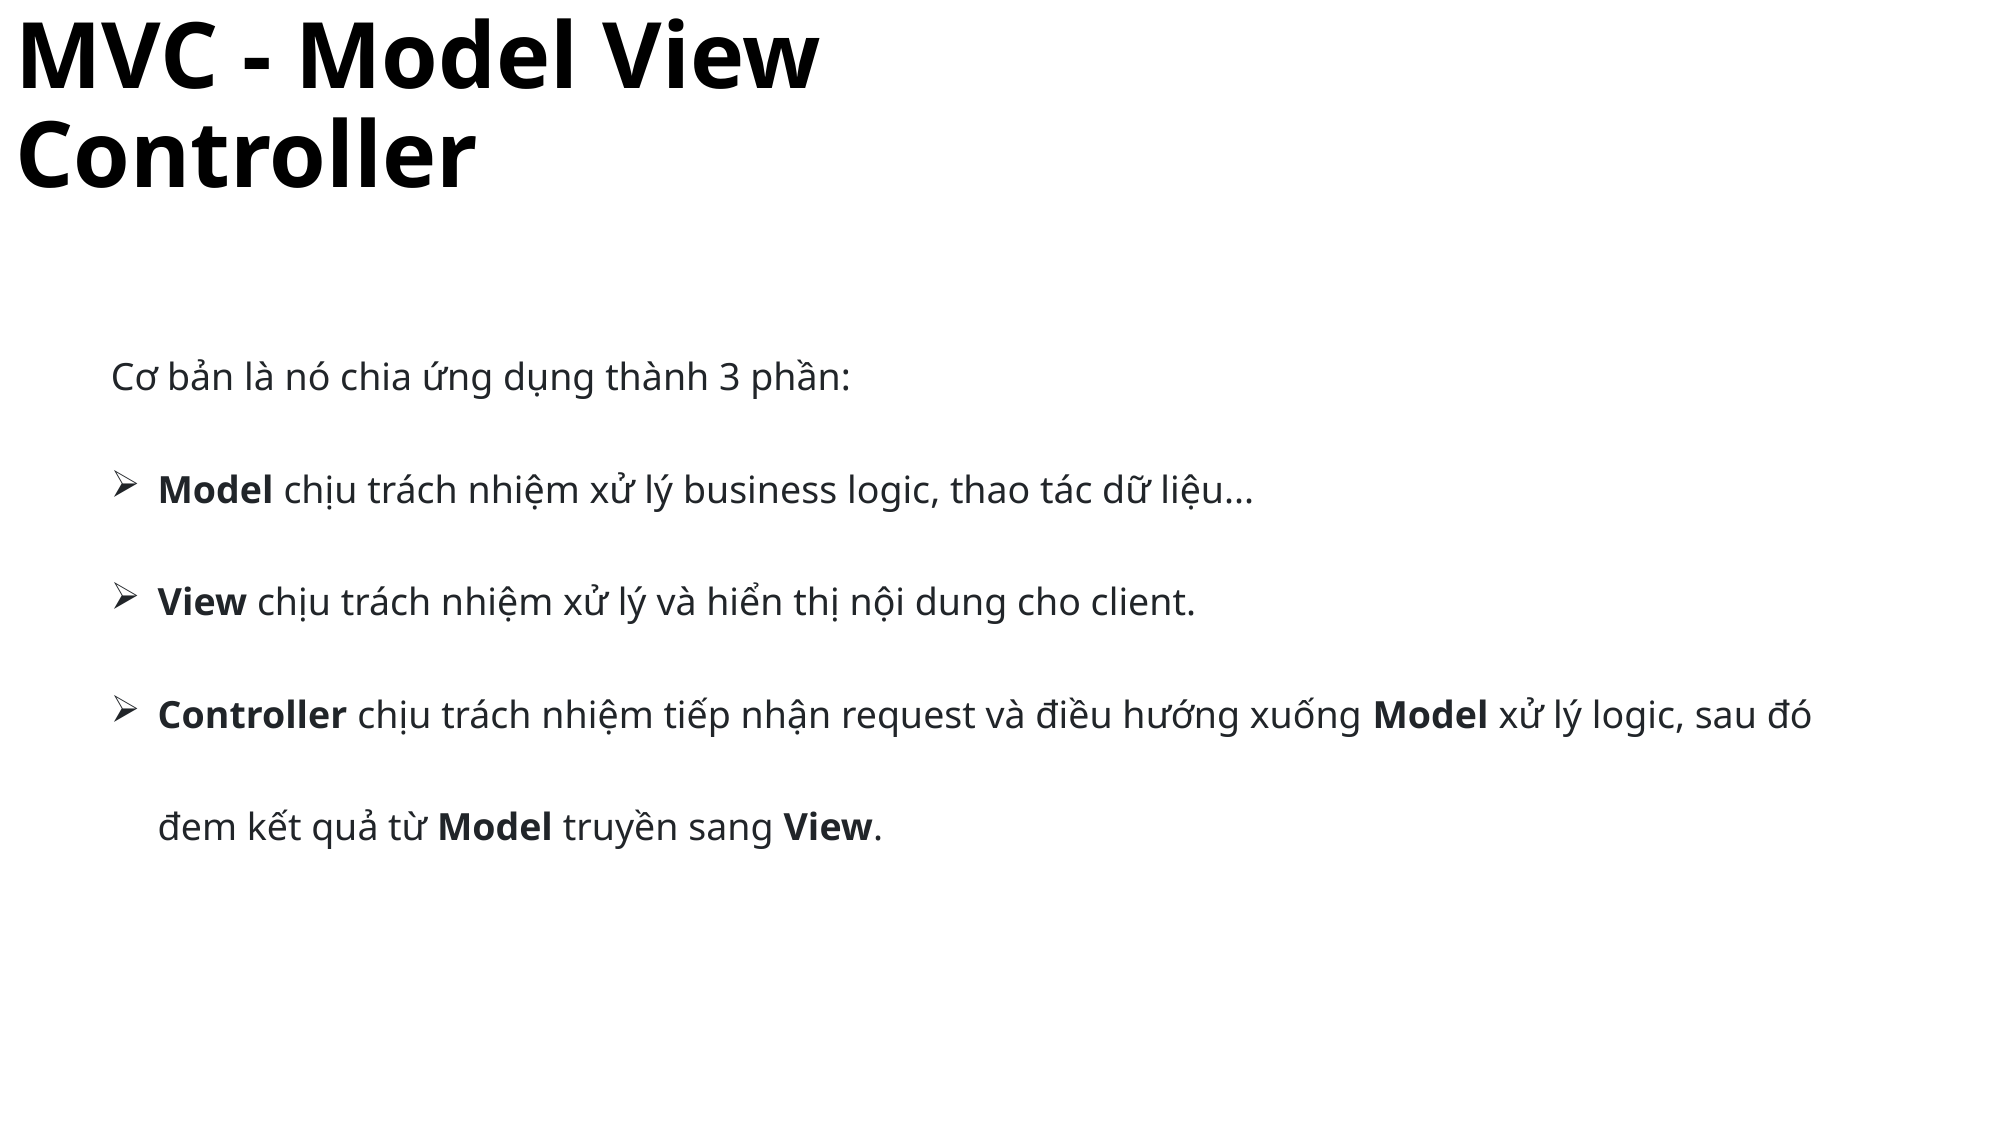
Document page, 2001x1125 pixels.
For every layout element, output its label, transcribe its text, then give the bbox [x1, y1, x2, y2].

text_box Cơ bản là nó chia ứng dụng thành 3 phần: Model chịu trách nhiệm xử lý business logic, thao tác dữ liệu... View chịu trách nhiệm xử lý và hiển thị nội dung cho client. Controller chịu trách nhiệm tiếp nhận request và điều hướng xuống Model xử lý logic, sau đó đem kết quả từ Model truyền sang View. [96, 278, 1912, 856]
title MVC - Model View Controller [0, 0, 1171, 218]
